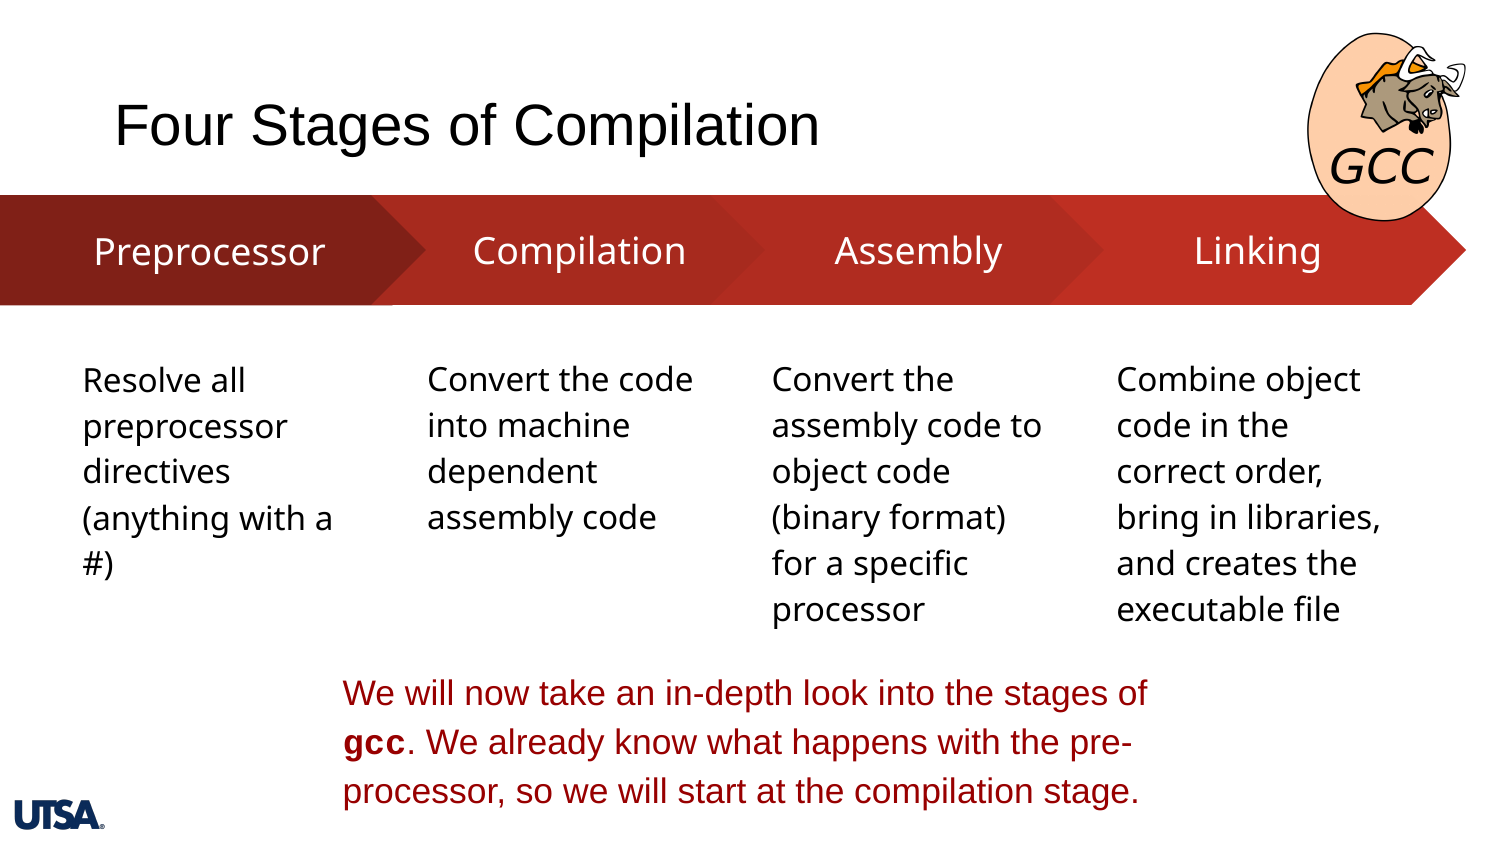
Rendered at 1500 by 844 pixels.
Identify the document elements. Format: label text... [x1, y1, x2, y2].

picture [14, 799, 105, 830]
title Four Stages of Compilation [103, 44, 1298, 193]
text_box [0, 194, 369, 769]
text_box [371, 194, 708, 767]
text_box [1049, 194, 1467, 767]
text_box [710, 194, 1048, 767]
text_box We will now take an in-depth look into the stages of gcc. We already know what happens with the pre-processor, so we will start at the compilation stage. [327, 775, 1173, 799]
picture [1303, 30, 1467, 223]
